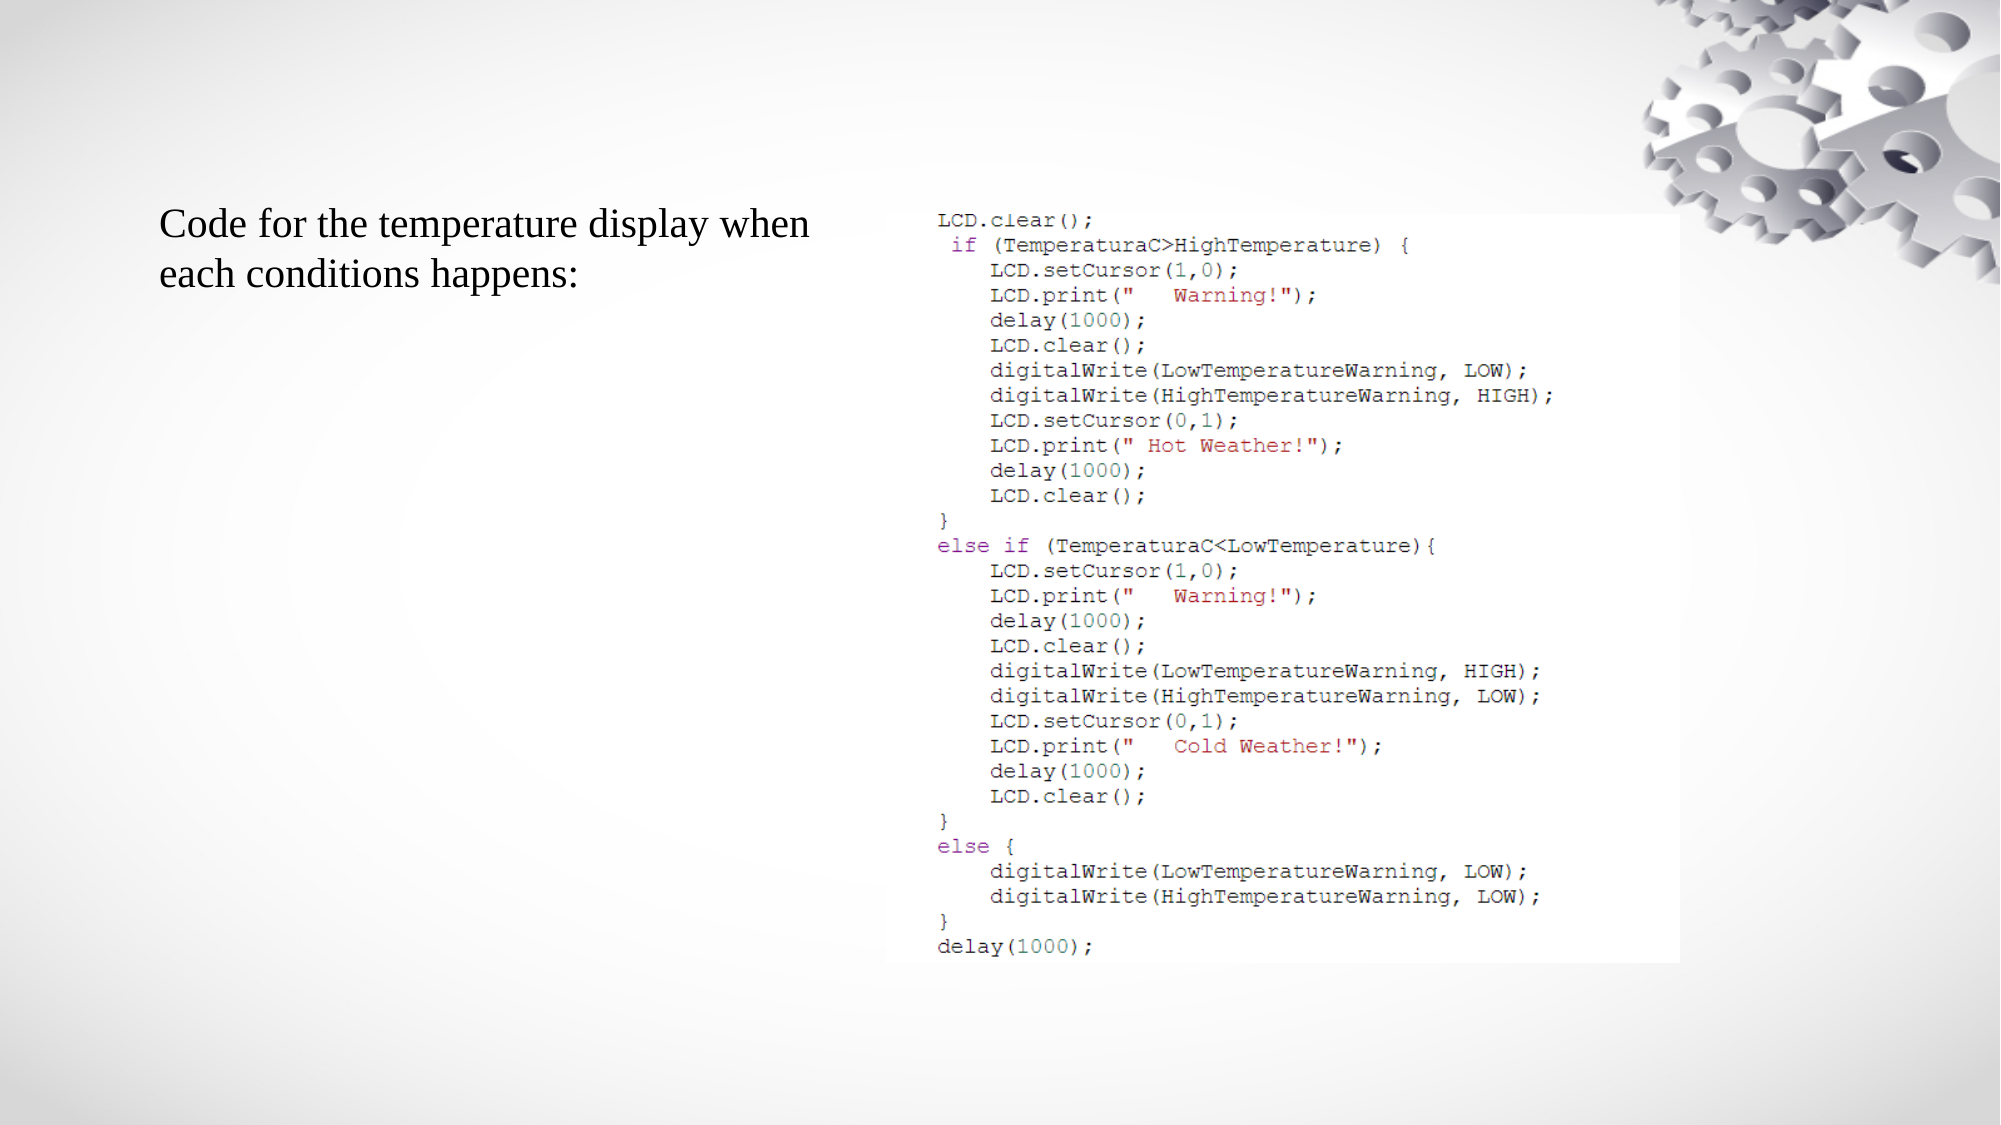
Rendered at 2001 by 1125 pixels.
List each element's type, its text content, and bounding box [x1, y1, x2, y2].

picture [0, 0, 2000, 1125]
list Code for the temperature display when each conditions happens: [144, 188, 888, 326]
